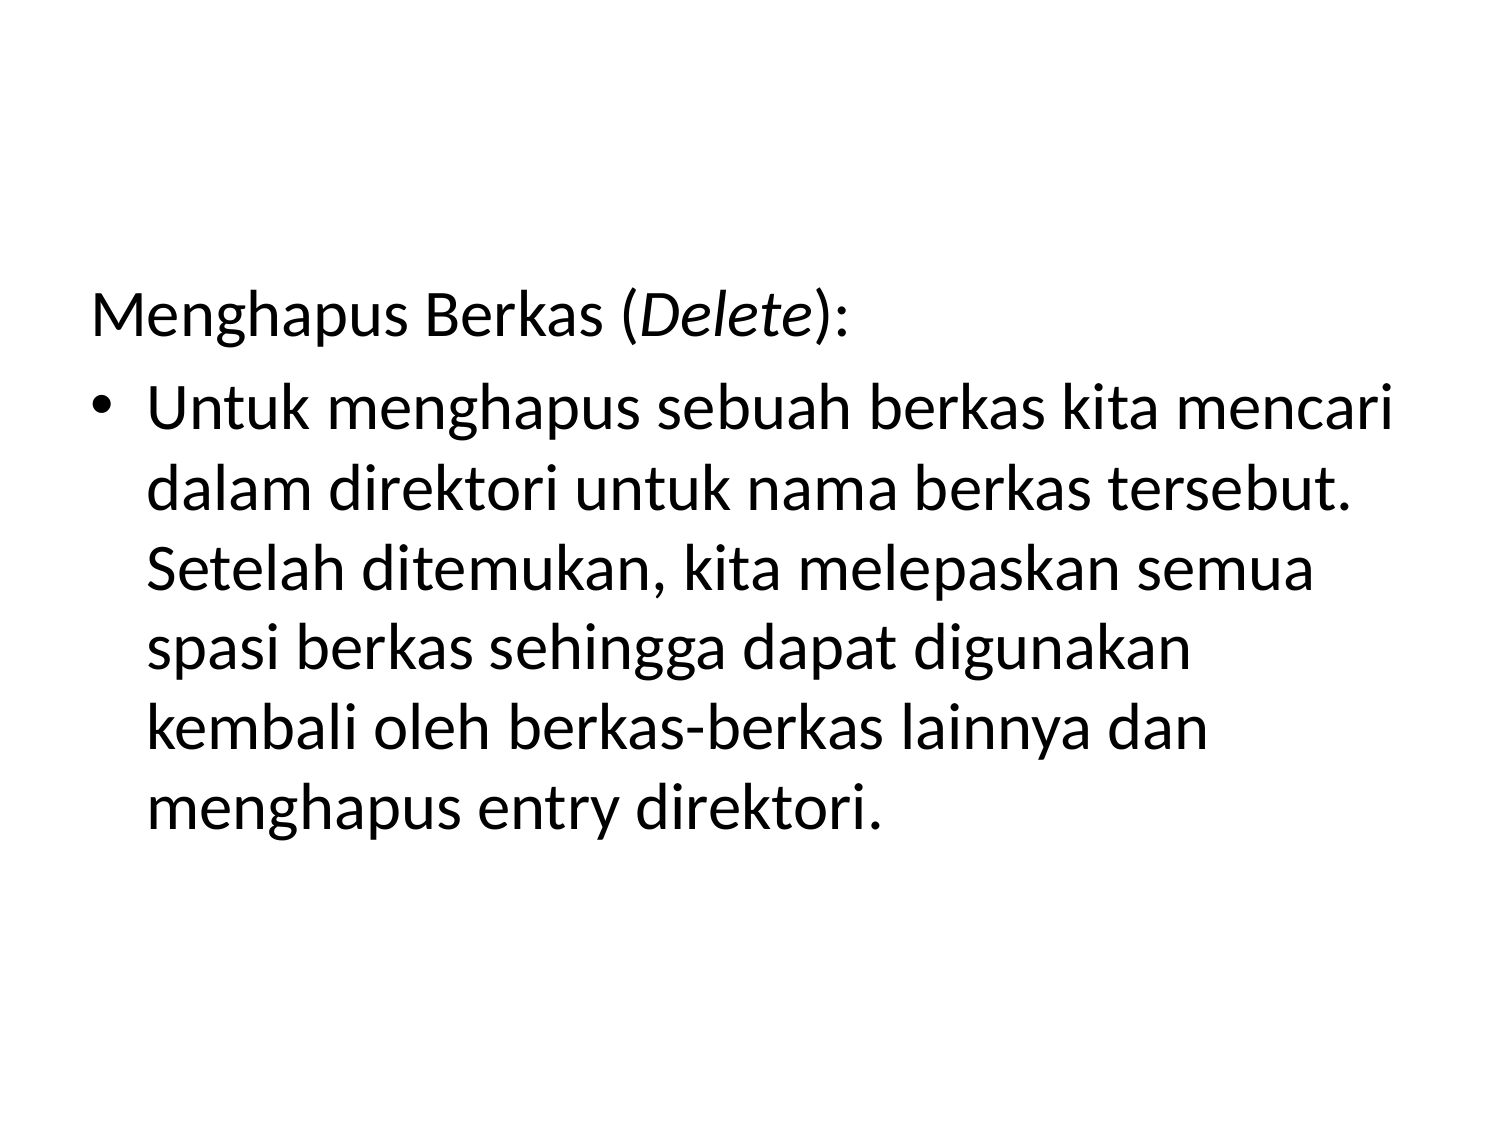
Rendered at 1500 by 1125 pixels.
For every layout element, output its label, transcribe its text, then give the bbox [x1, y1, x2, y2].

list Menghapus Berkas (Delete): Untuk menghapus sebuah berkas kita mencari dalam direktori untuk nama berkas tersebut. Setelah ditemukan, kita melepaskan semua spasi berkas sehingga dapat digunakan kembali oleh berkas-berkas lainnya dan menghapus entry direktori. [75, 262, 1425, 1005]
